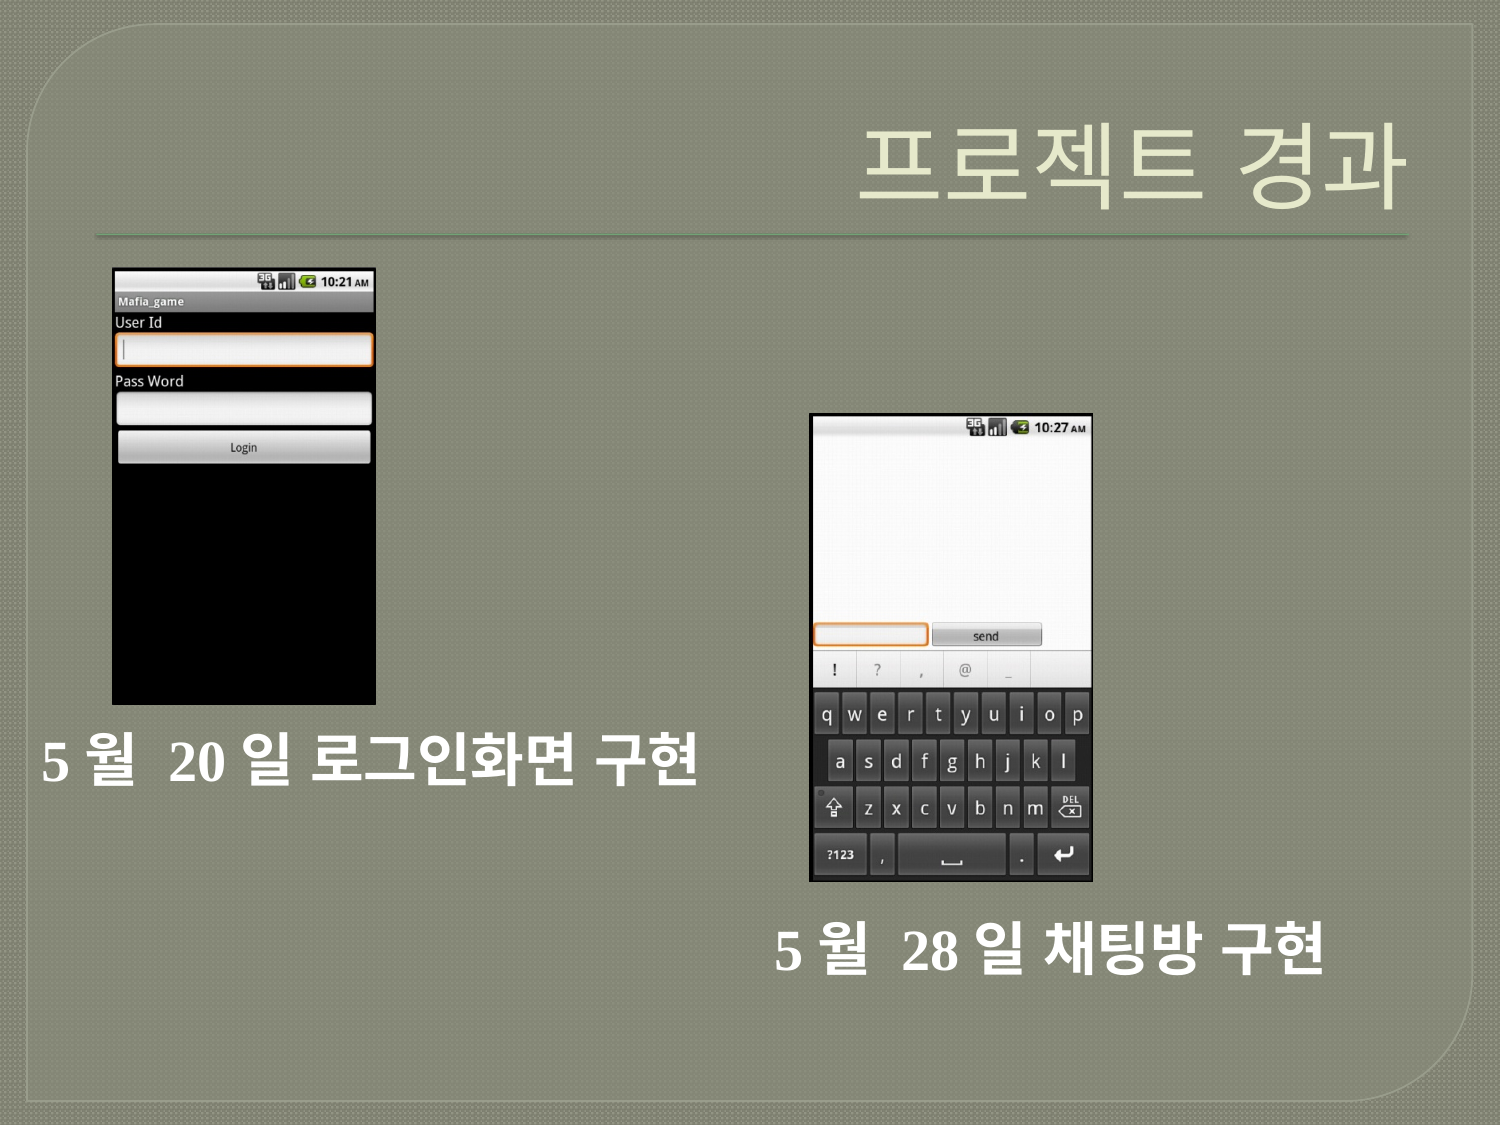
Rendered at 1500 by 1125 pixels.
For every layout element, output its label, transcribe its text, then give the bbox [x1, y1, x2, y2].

text_box 5월 28일 채팅방 구현 [759, 905, 1342, 990]
title 프로젝트 경과 [75, 41, 1425, 230]
text_box 5월 20일 로그인화면 구현 [26, 716, 716, 801]
picture [808, 413, 1093, 882]
picture [111, 266, 376, 705]
